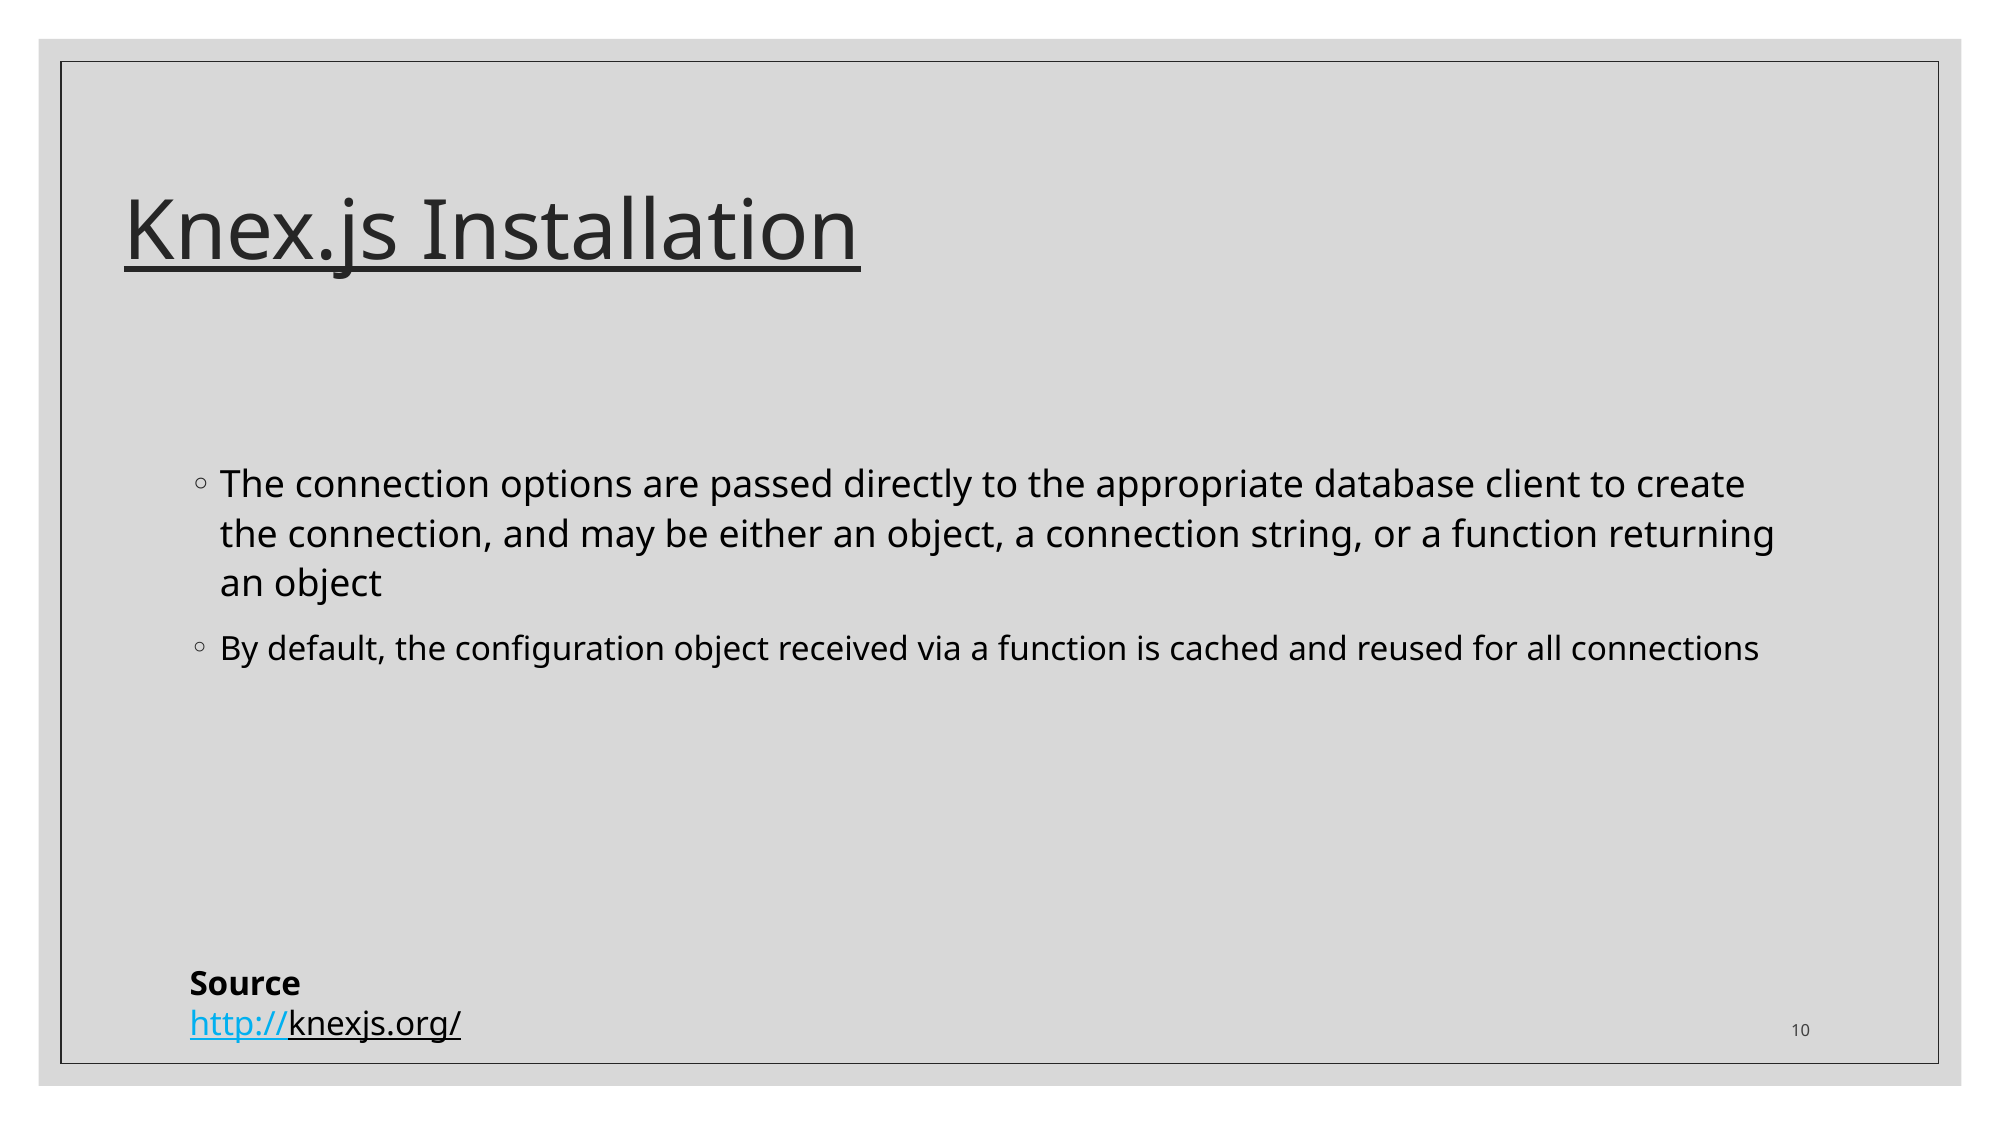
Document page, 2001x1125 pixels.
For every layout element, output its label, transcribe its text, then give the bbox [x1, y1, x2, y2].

text_box Source http://knexjs.org/ [174, 954, 1825, 1055]
title Knex.js Installation [108, 120, 942, 346]
list The connection options are passed directly to the appropriate database client to create the connection, and may be either an object, a connection string, or a function returning an object By default, the configuration object received via a function is cached and reused for all connections [174, 448, 1825, 954]
